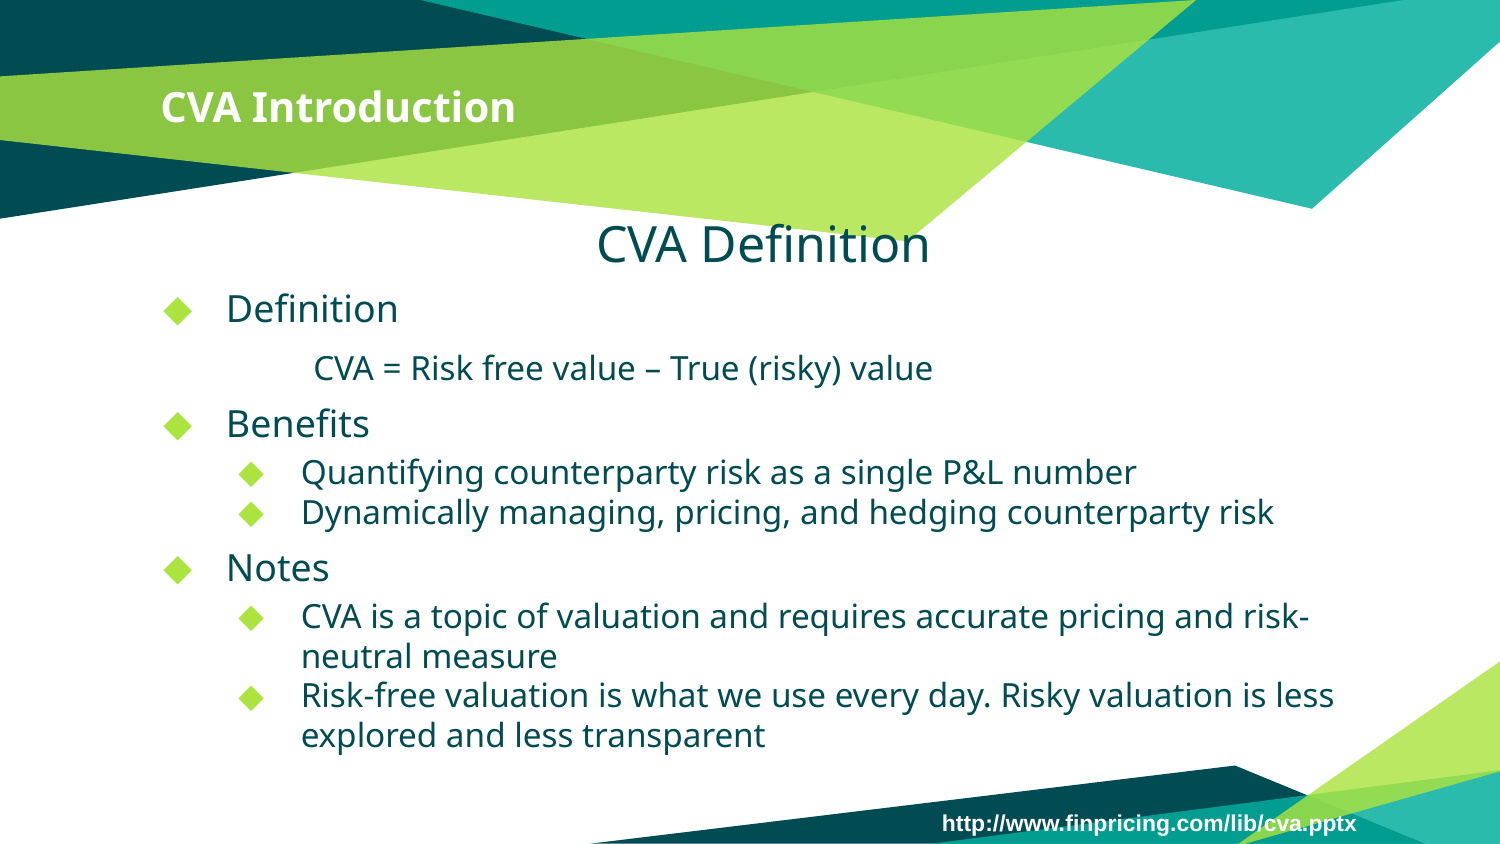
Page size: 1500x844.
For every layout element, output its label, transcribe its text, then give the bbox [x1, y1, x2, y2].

title CVA Introduction [145, 65, 1355, 162]
text_box http://www.finpricing.com/lib/cva.pptx [927, 800, 1500, 844]
list CVA Definition Definition CVA = Risk free value – True (risky) value Benefits Quantifying counterparty risk as a single P&L number Dynamically managing, pricing, and hedging counterparty risk Notes CVA is a topic of valuation and requires accurate pricing and risk-neutral measure Risk-free valuation is what we use every day. Risky valuation is less explored and less transparent [135, 197, 1381, 788]
